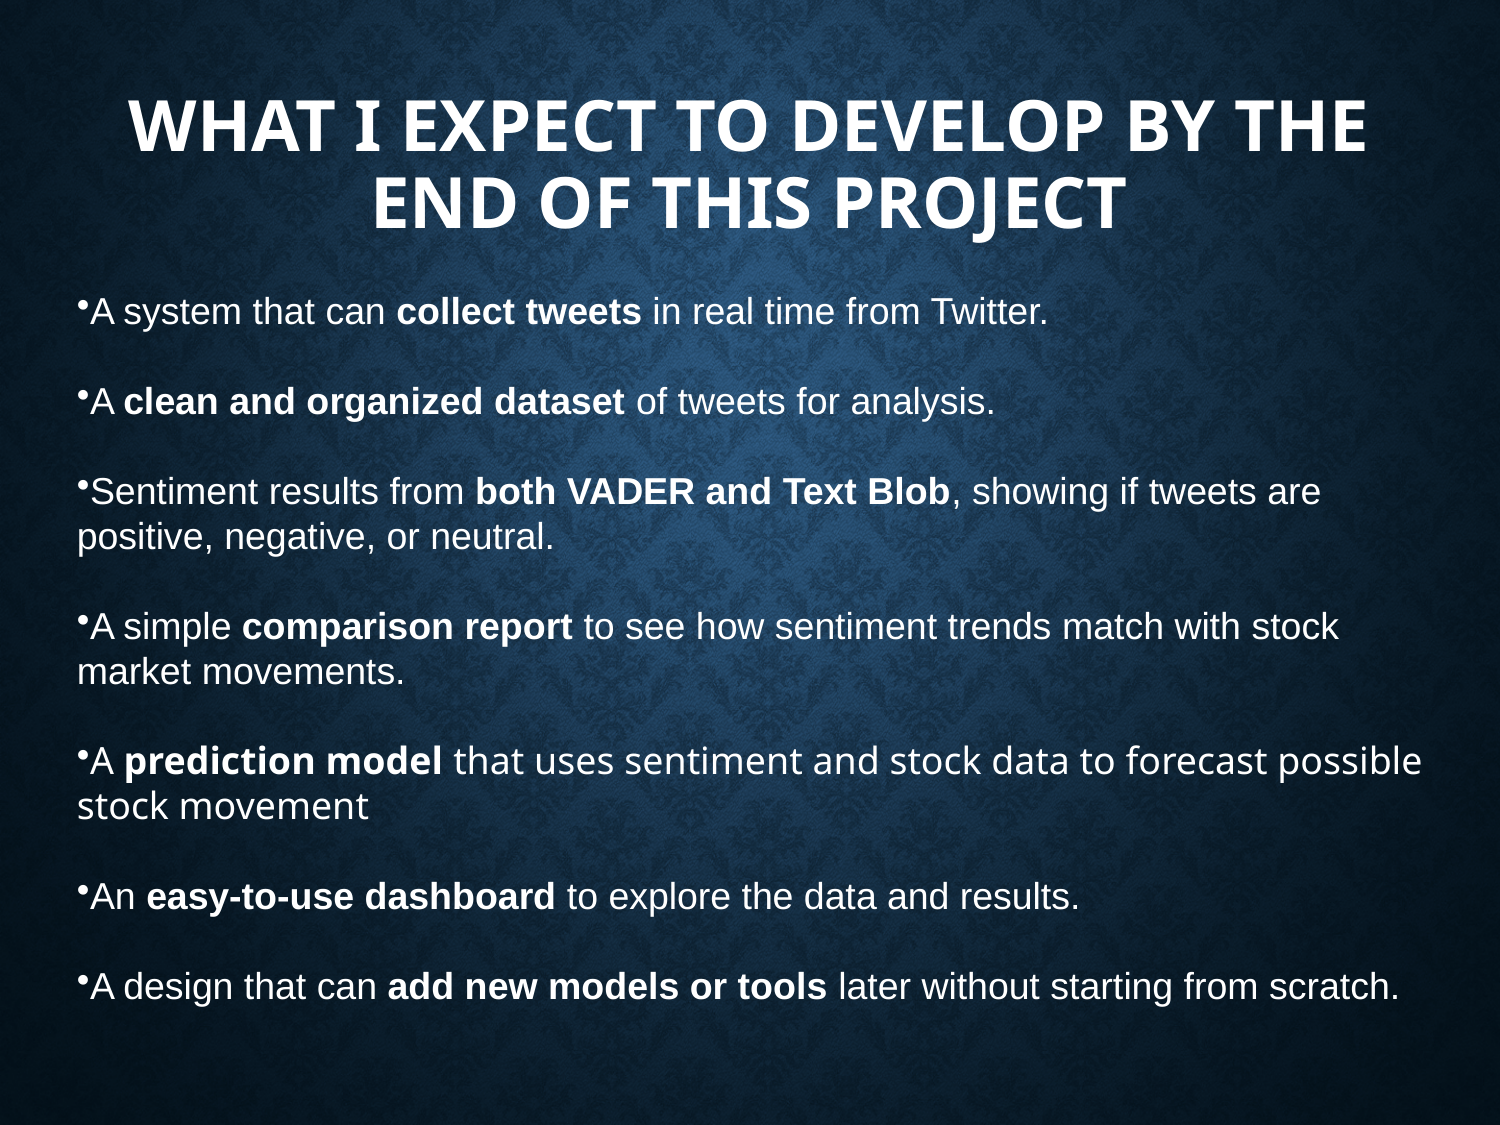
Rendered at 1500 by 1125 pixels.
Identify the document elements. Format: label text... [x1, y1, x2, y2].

title WHAT I EXPECT TO DEVELOP BY THE END OF THIS PROJECT [112, 58, 1387, 276]
list A system that can collect tweets in real time from Twitter. A clean and organized dataset of tweets for analysis. Sentiment results from both VADER and Text Blob, showing if tweets are positive, negative, or neutral. A simple comparison report to see how sentiment trends match with stock market movements. A prediction model that uses sentiment and stock data to forecast possible stock movement An easy-to-use dashboard to explore the data and results. A design that can add new models or tools later without starting from scratch. [61, 279, 1468, 1015]
